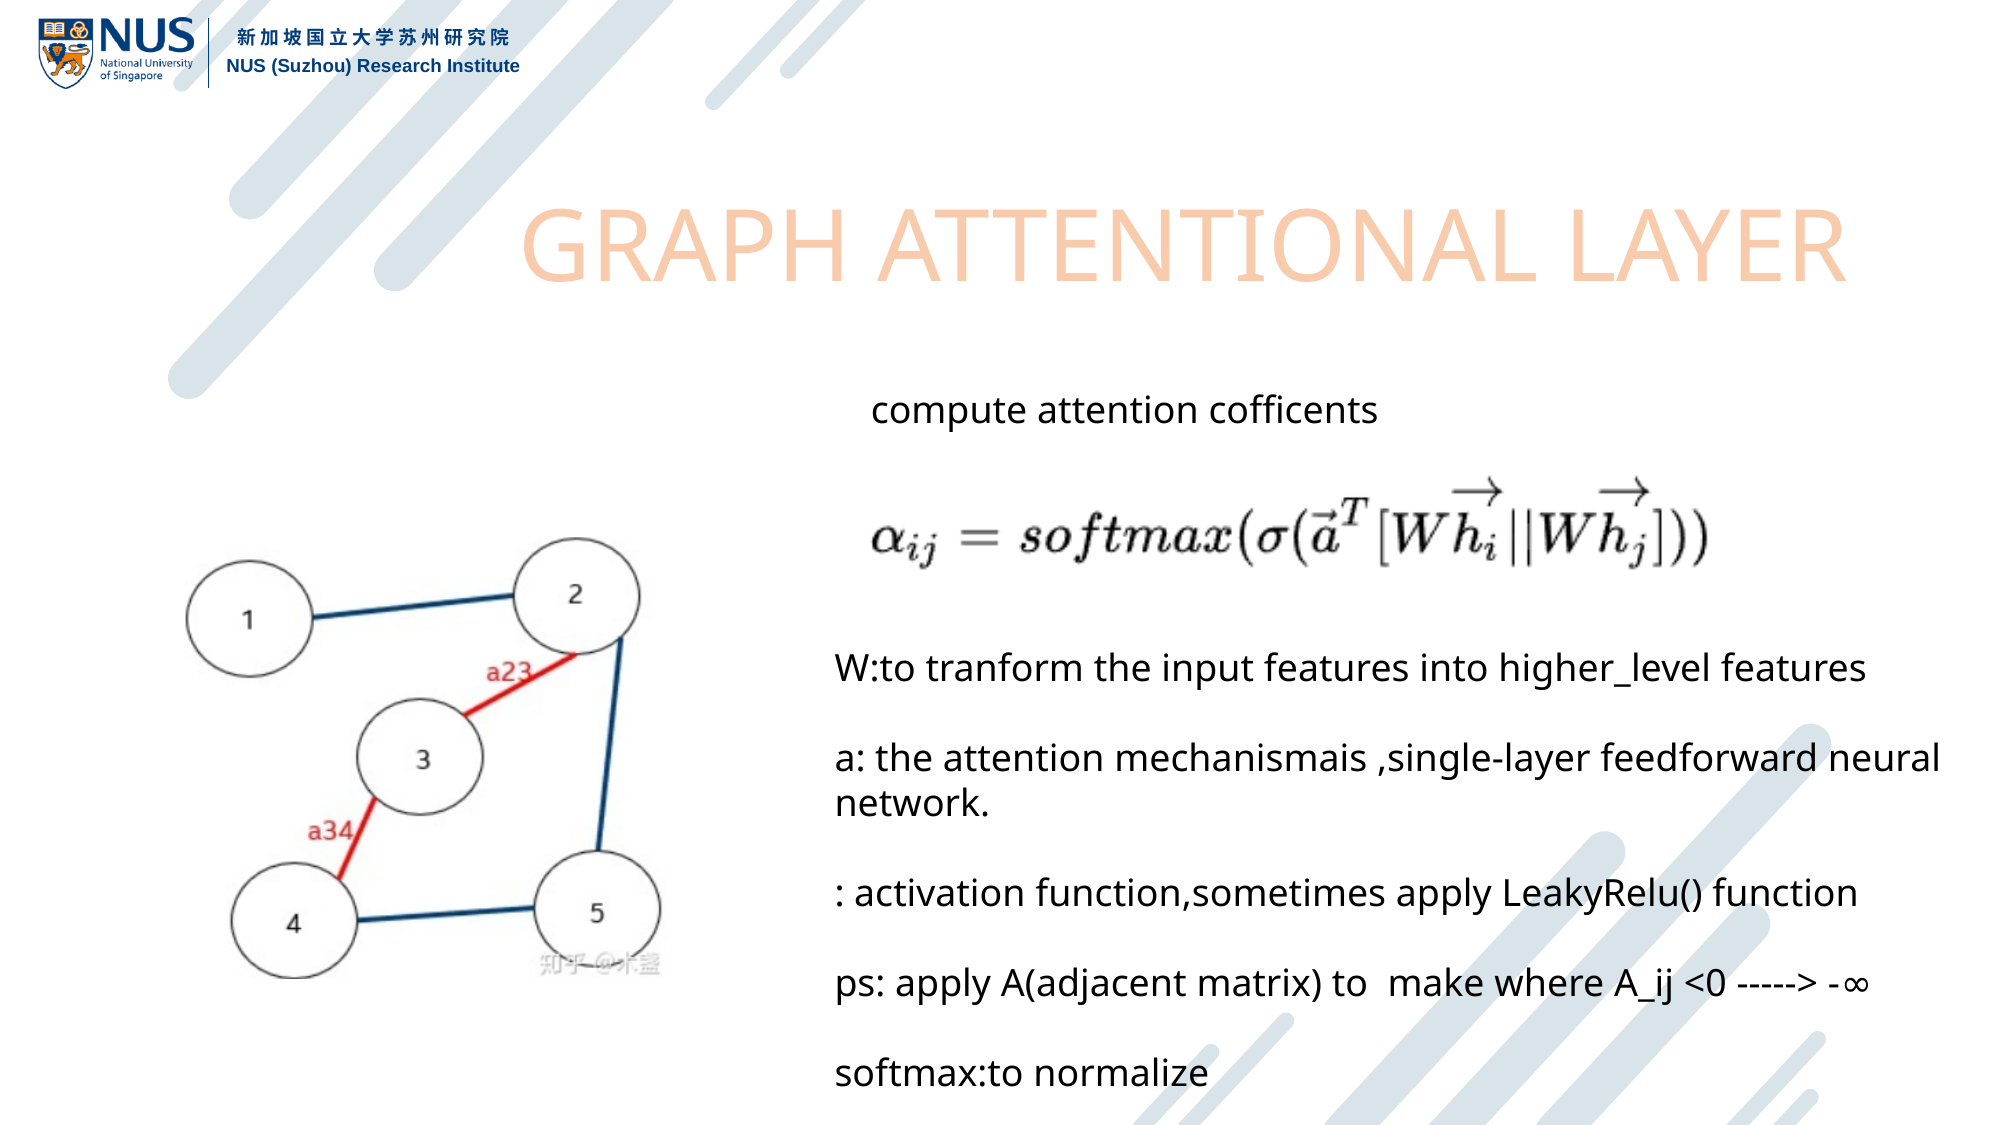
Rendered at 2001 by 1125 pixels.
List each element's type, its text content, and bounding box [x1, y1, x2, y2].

picture [73, 492, 742, 979]
picture [819, 420, 1783, 637]
text_box GRAPH ATTENTIONAL LAYER [503, 174, 2000, 310]
picture [38, 17, 194, 89]
text_box compute attention cofficents [856, 379, 1401, 420]
